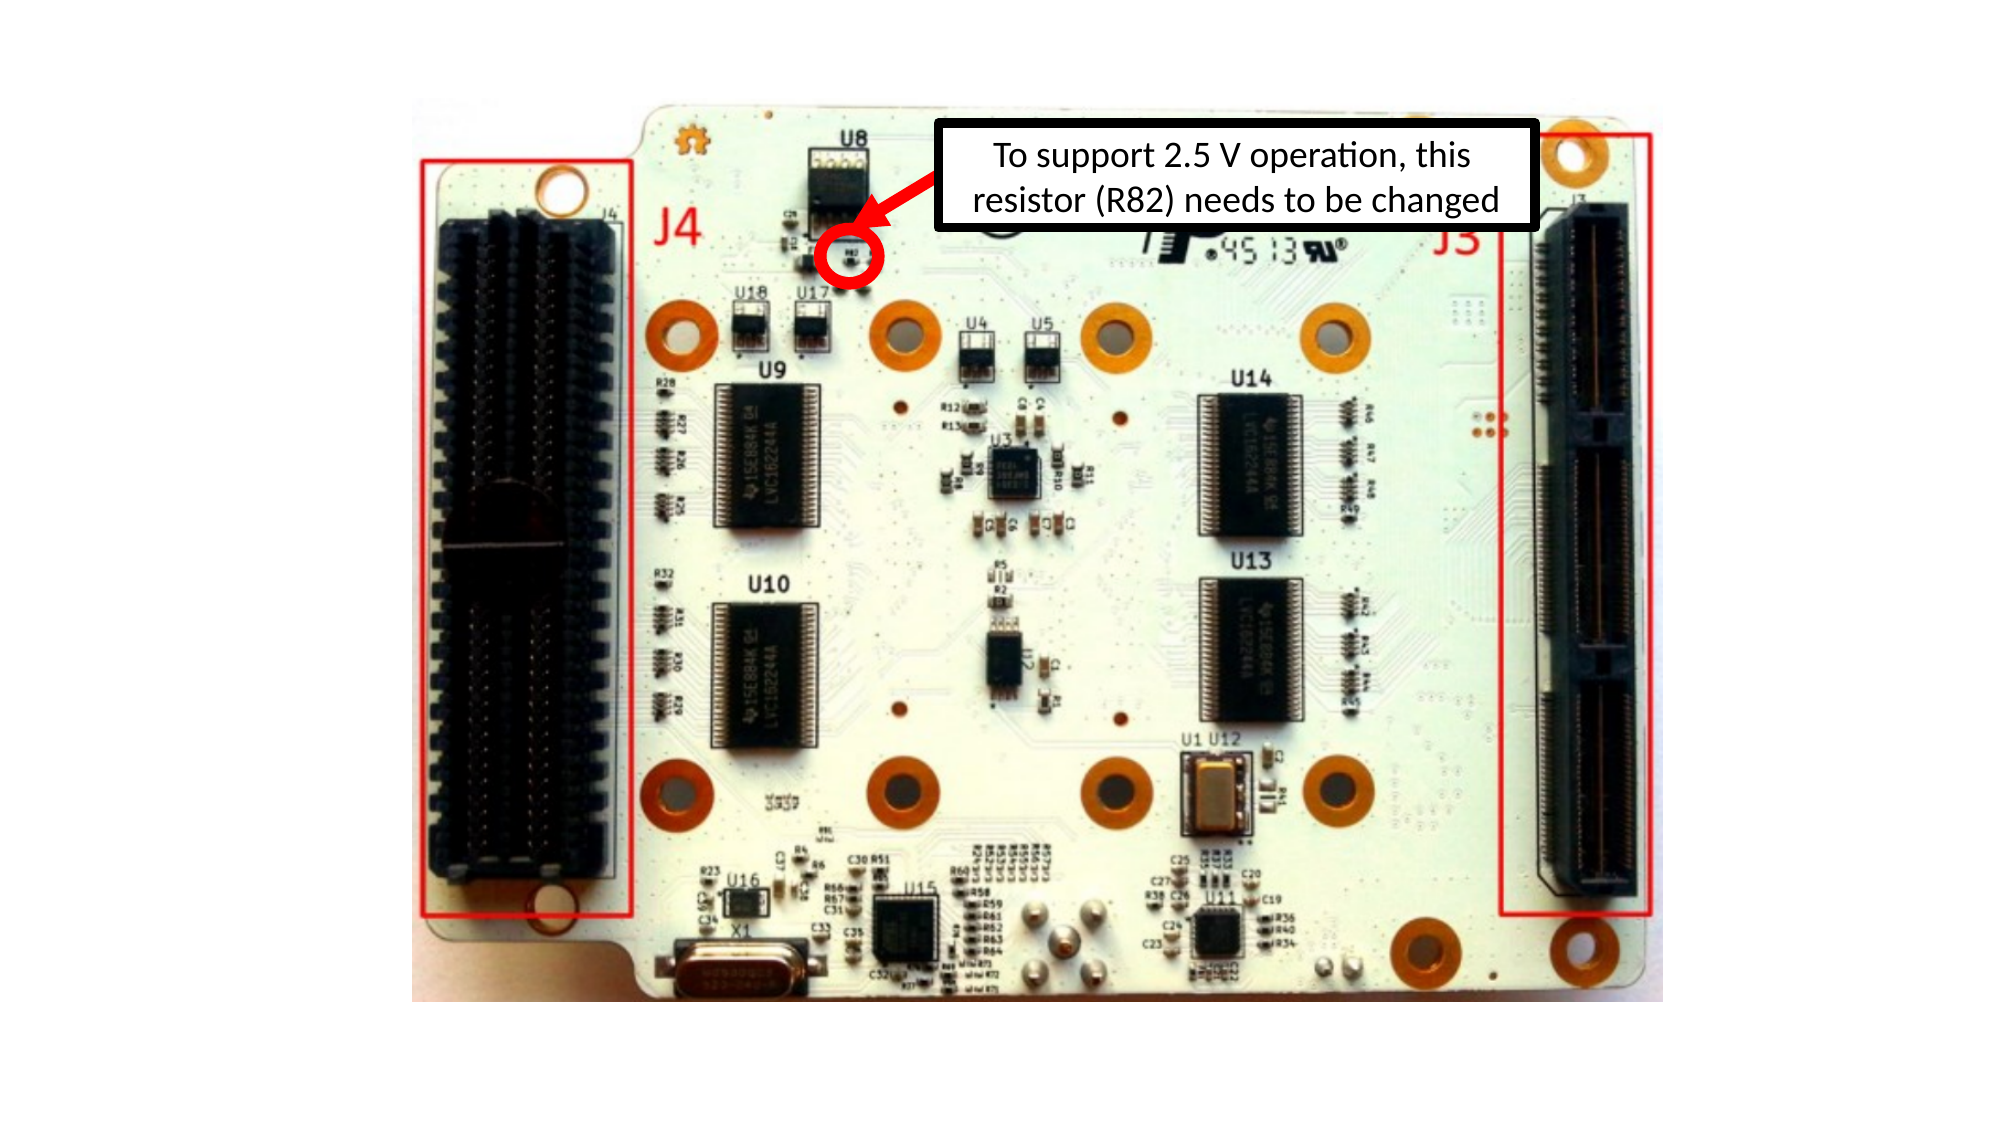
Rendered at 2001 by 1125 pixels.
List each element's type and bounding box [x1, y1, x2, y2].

picture [412, 98, 1663, 1003]
text_box [849, 175, 939, 229]
